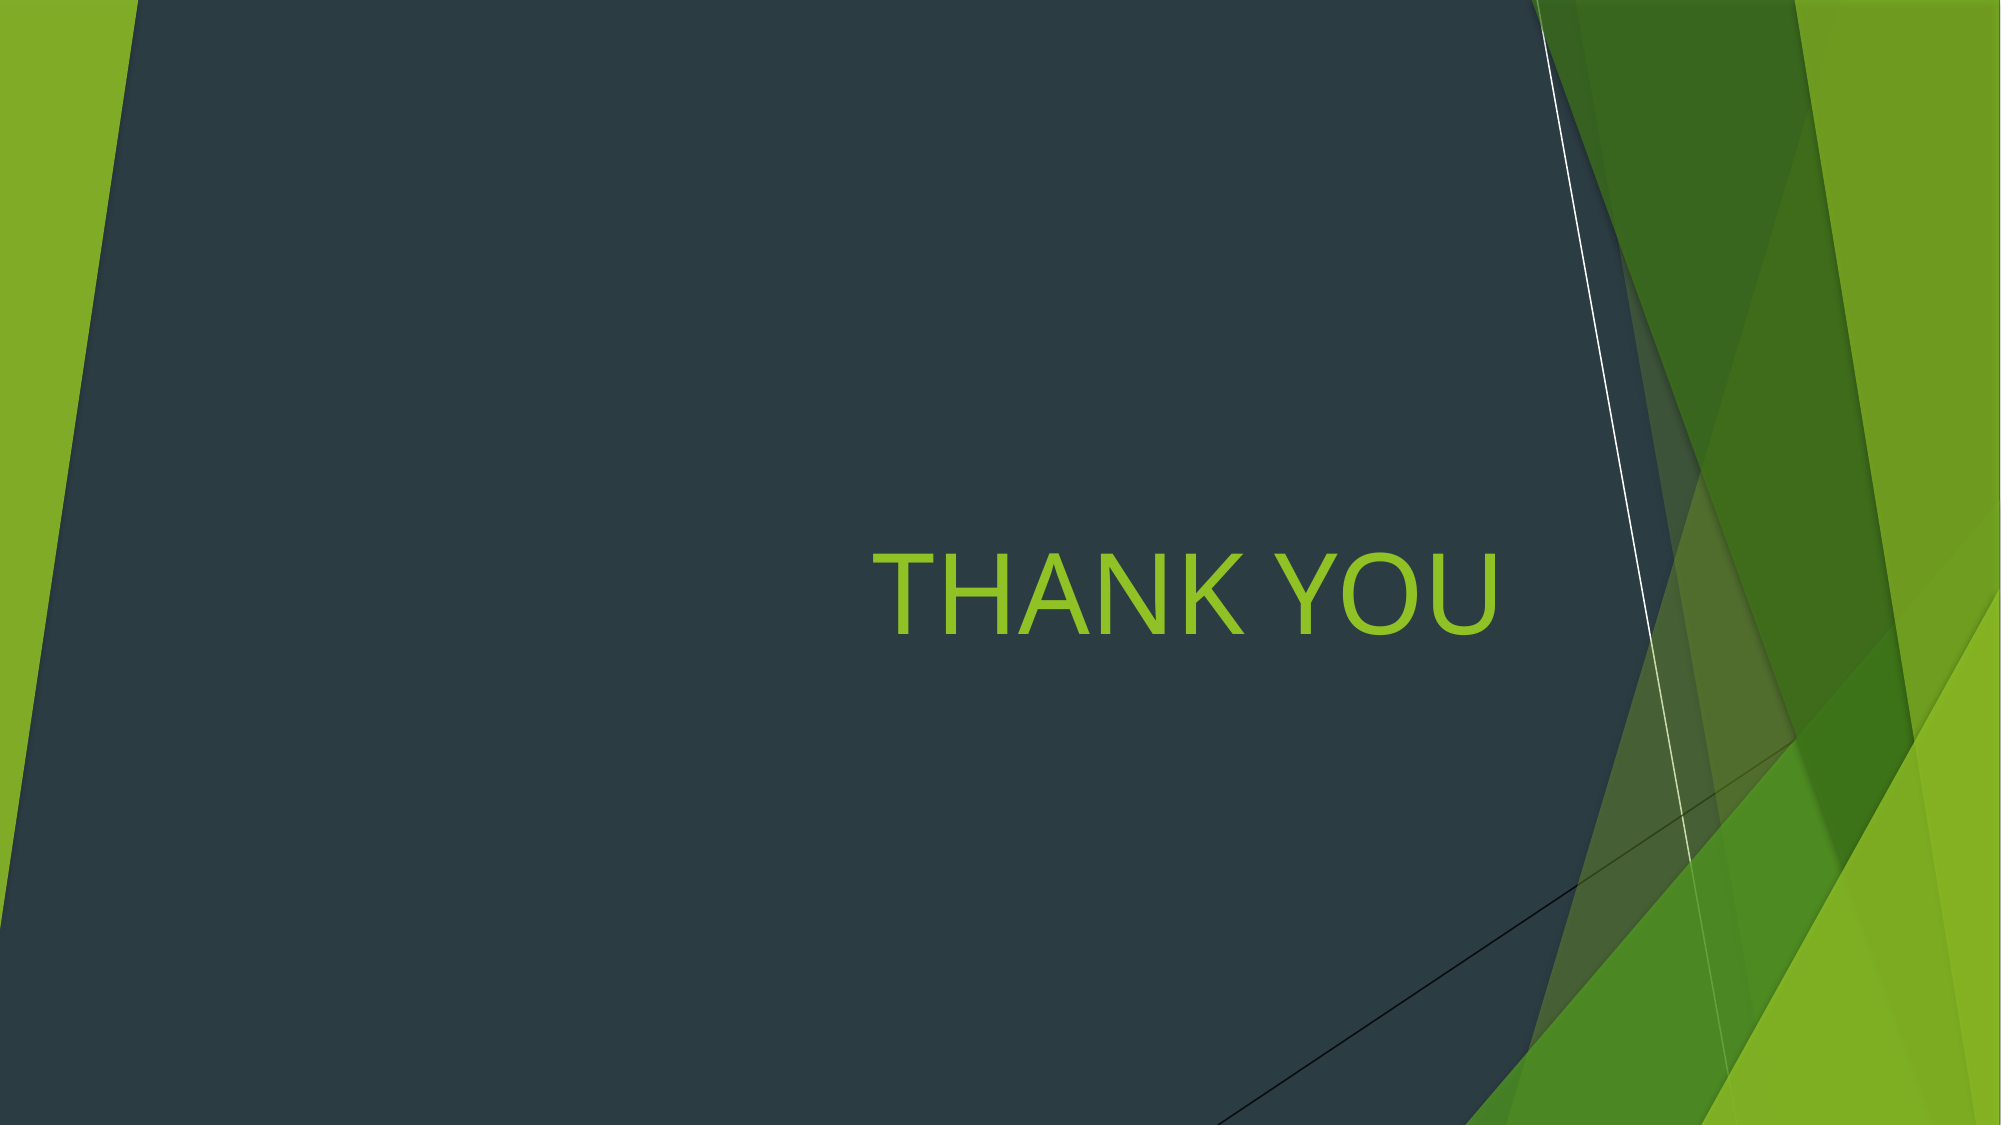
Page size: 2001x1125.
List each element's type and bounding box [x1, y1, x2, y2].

text_box [0, 0, 2000, 1125]
